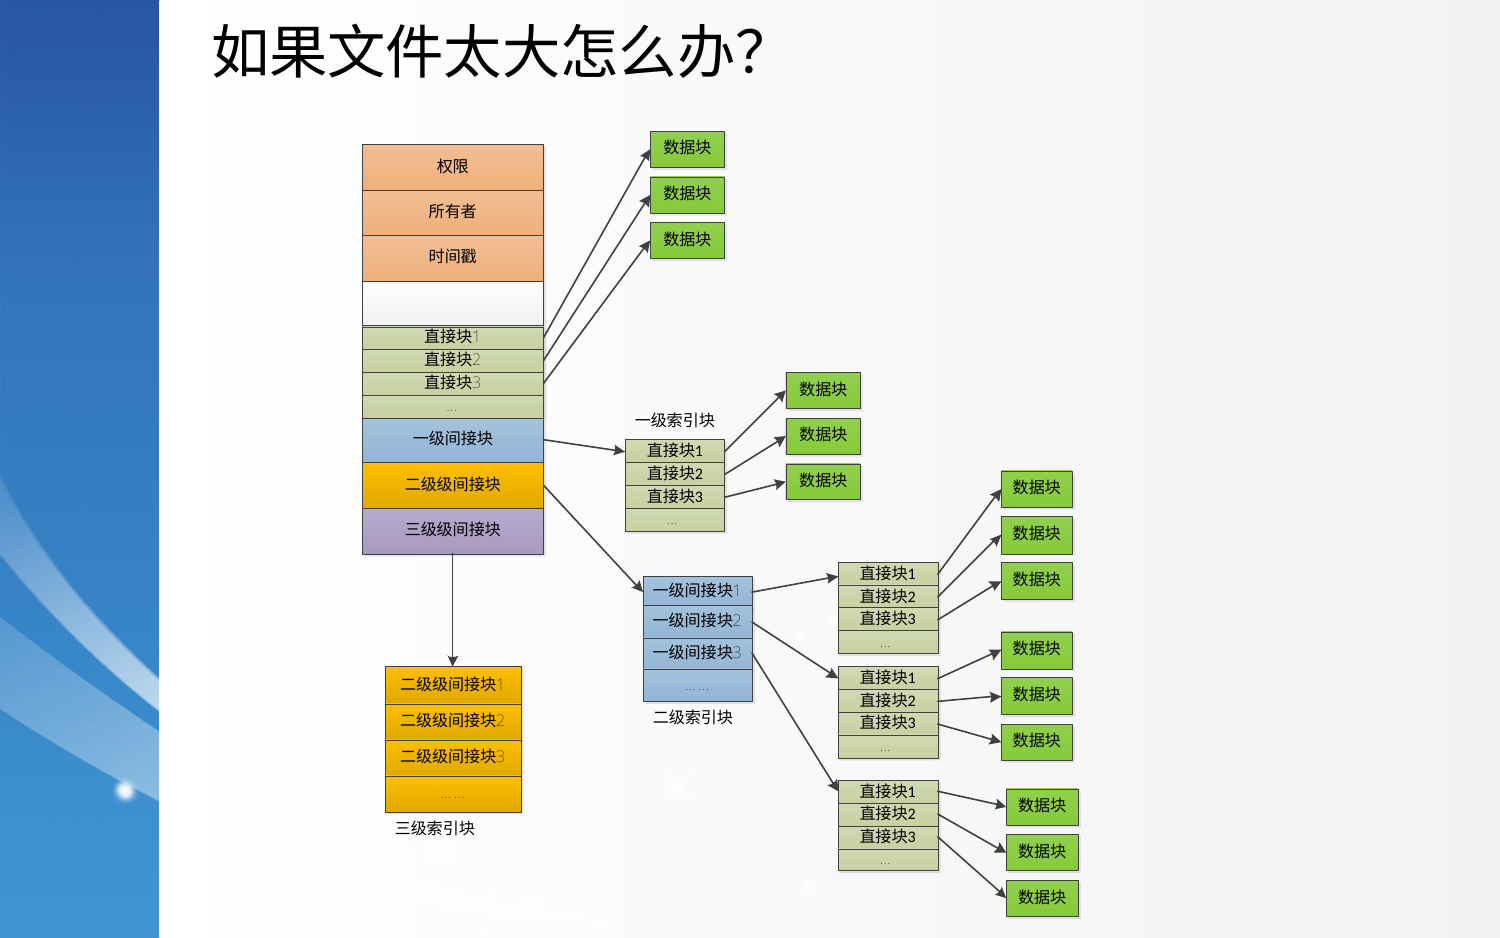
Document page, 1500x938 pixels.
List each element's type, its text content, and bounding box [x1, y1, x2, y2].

picture [0, 0, 1500, 938]
text_box 如果文件太大怎么办？ [195, 0, 1357, 129]
